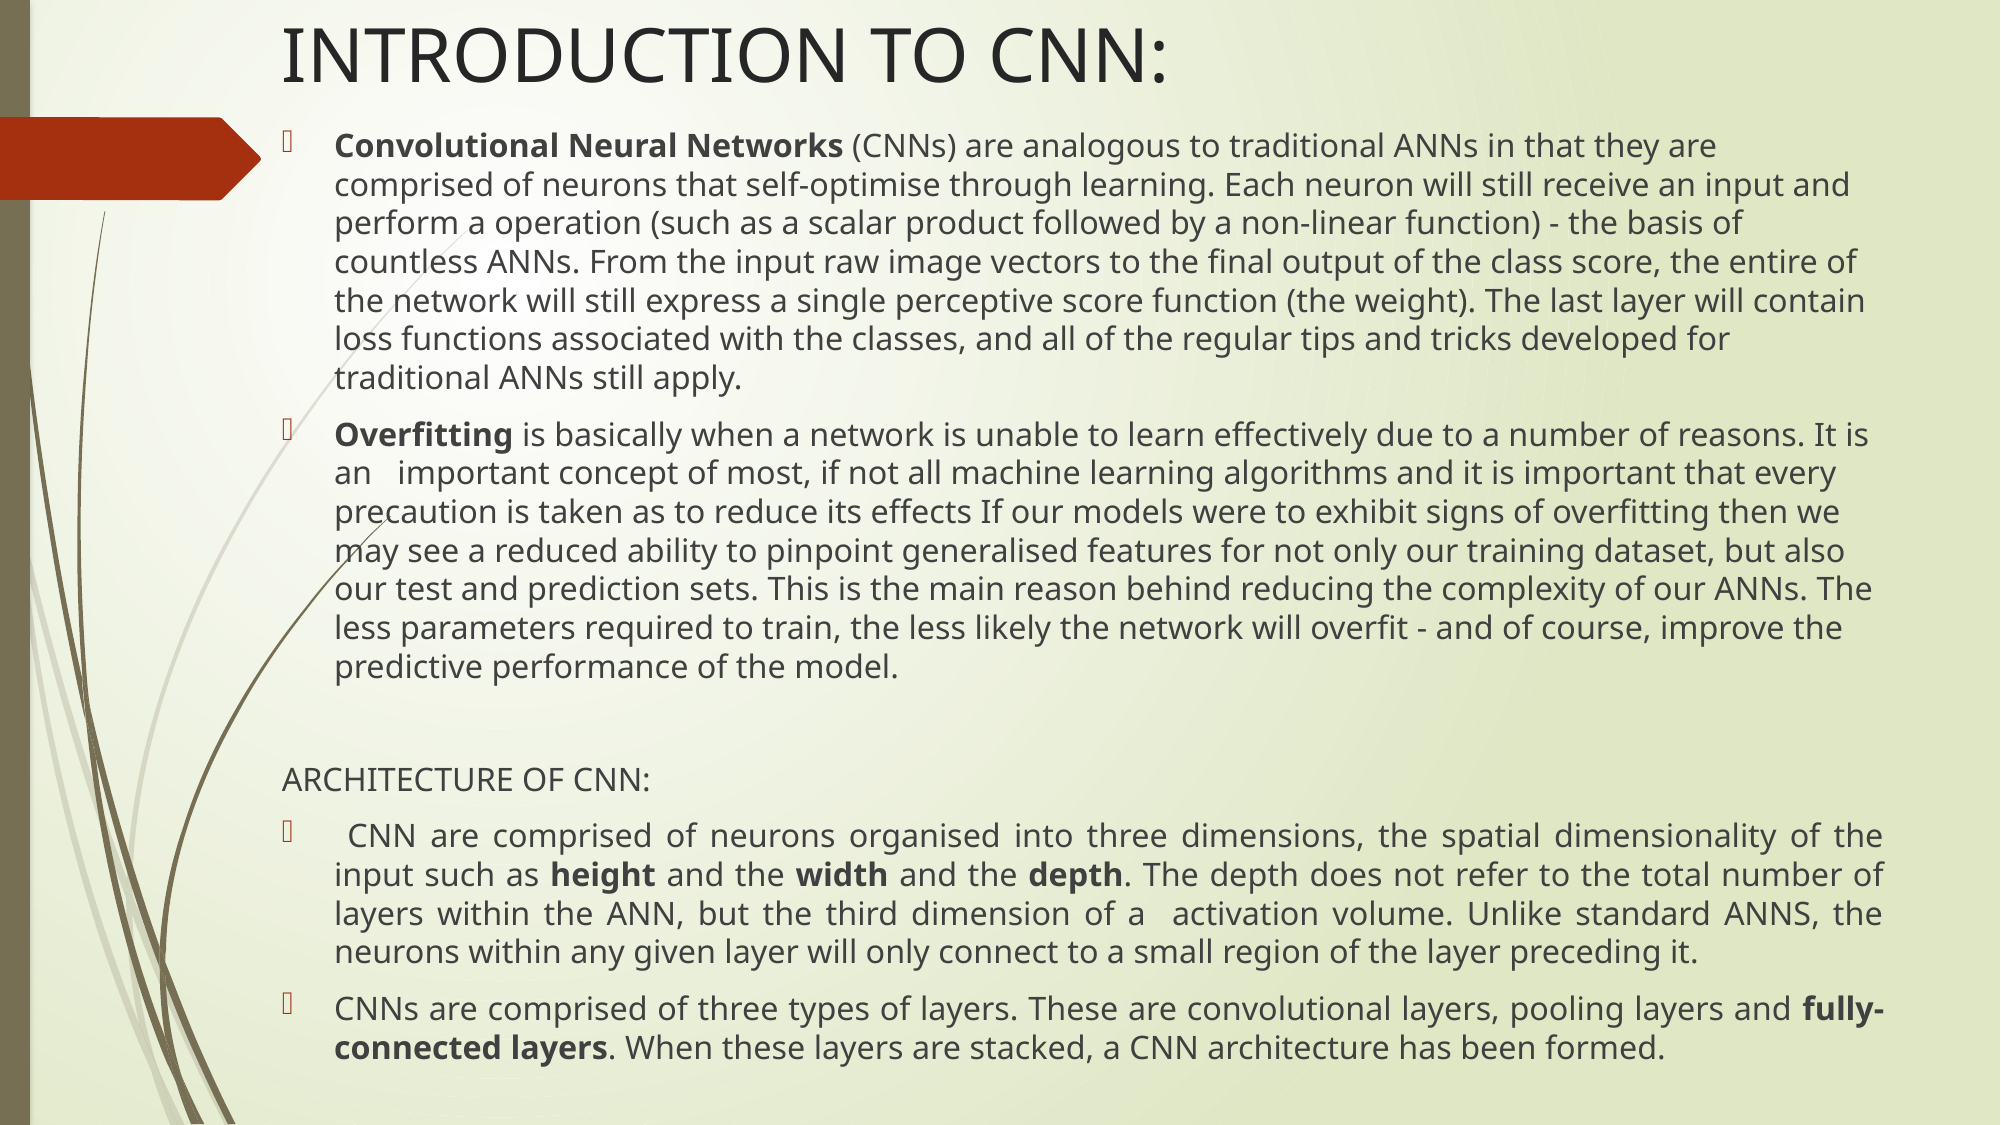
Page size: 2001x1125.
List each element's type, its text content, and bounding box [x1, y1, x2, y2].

title INTRODUCTION TO CNN: [266, 0, 1729, 117]
list Convolutional Neural Networks (CNNs) are analogous to traditional ANNs in that they are comprised of neurons that self-optimise through learning. Each neuron will still receive an input and perform a operation (such as a scalar product followed by a non-linear function) - the basis of countless ANNs. From the input raw image vectors to the final output of the class score, the entire of the network will still express a single perceptive score function (the weight). The last layer will contain loss functions associated with the classes, and all of the regular tips and tricks developed for traditional ANNs still apply. Overfitting is basically when a network is unable to learn effectively due to a number of reasons. It is an important concept of most, if not all machine learning algorithms and it is important that every precaution is taken as to reduce its effects If our models were to exhibit signs of overfitting then we may see a reduced ability to pinpoint generalised features for not only our training dataset, but also our test and prediction sets. This is the main reason behind reducing the complexity of our ANNs. The less parameters required to train, the less likely the network will overfit - and of course, improve the predictive performance of the model. ARCHITECTURE OF CNN: CNN are comprised of neurons organised into three dimensions, the spatial dimensionality of the input such as height and the width and the depth. The depth does not refer to the total number of layers within the ANN, but the third dimension of a activation volume. Unlike standard ANNS, the neurons within any given layer will only connect to a small region of the layer preceding it. CNNs are comprised of three types of layers. These are convolutional layers, pooling layers and fully-connected layers. When these layers are stacked, a CNN architecture has been formed. [266, 117, 1900, 1093]
